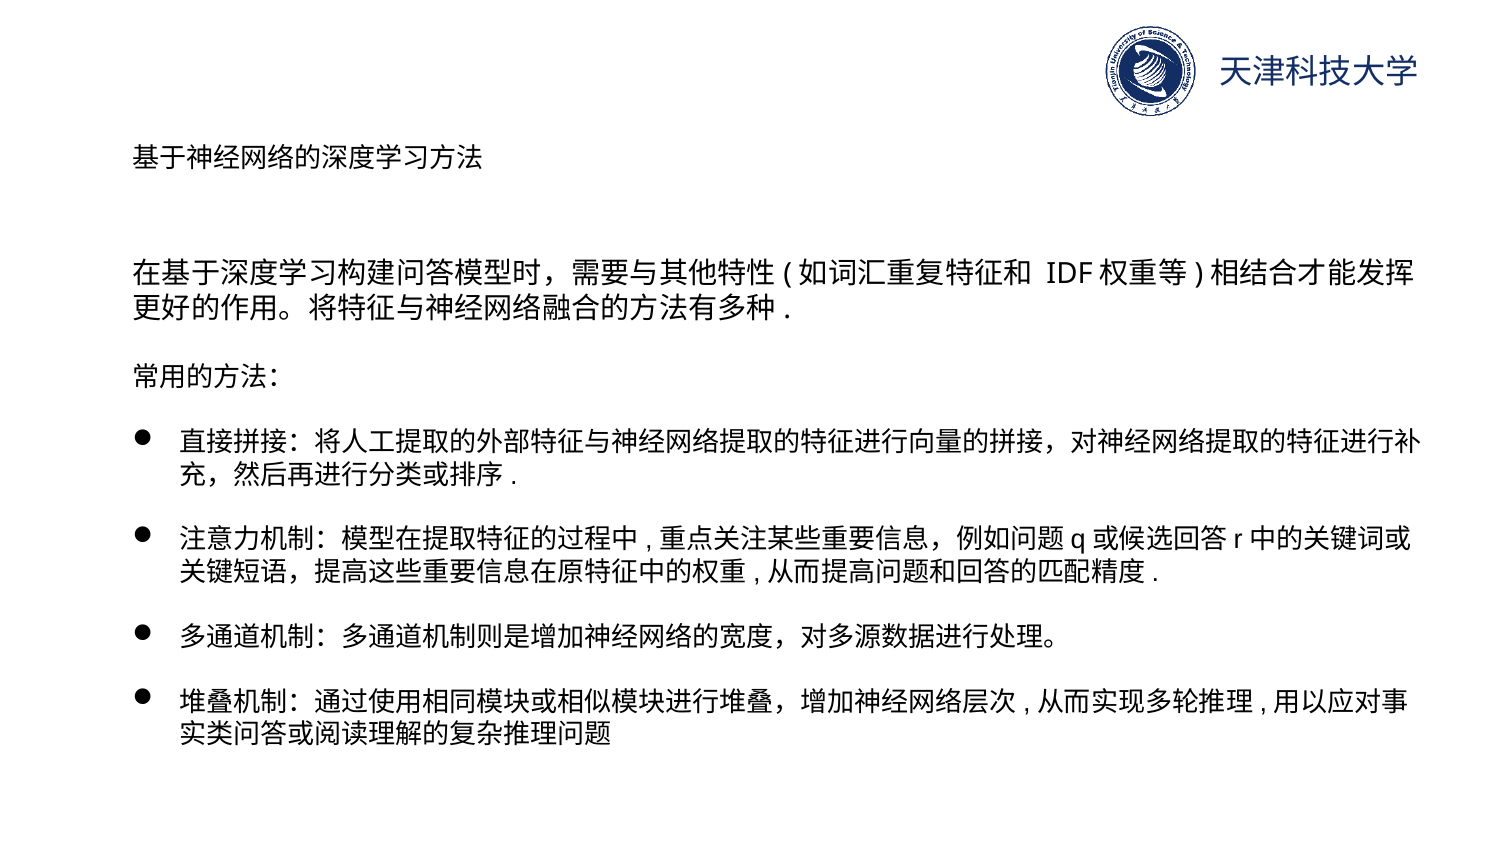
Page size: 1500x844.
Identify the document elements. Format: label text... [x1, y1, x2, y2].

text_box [1093, 13, 1442, 129]
text_box 在基于深度学习构建问答模型时，需要与其他特性(如词汇重复特征和 IDF权重等)相结合才能发挥更好的作用。将特征与神经网络融合的方法有多种. 常用的方法： 直接拼接：将人工提取的外部特征与神经网络提取的特征进行向量的拼接，对神经网络提取的特征进行补充，然后再进行分类或排序. 注意力机制：模型在提取特征的过程中,重点关注某些重要信息，例如问题q或候选回答r中的关键词或关键短语，提高这些重要信息在原特征中的权重,从而提高问题和回答的匹配精度. 多通道机制：多通道机制则是增加神经网络的宽度，对多源数据进行处理。 堆叠机制：通过使用相同模块或相似模块进行堆叠，增加神经网络层次,从而实现多轮推理,用以应对事实类问答或阅读理解的复杂推理问题 [117, 247, 1442, 757]
text_box 基于神经网络的深度学习方法 [118, 133, 623, 181]
